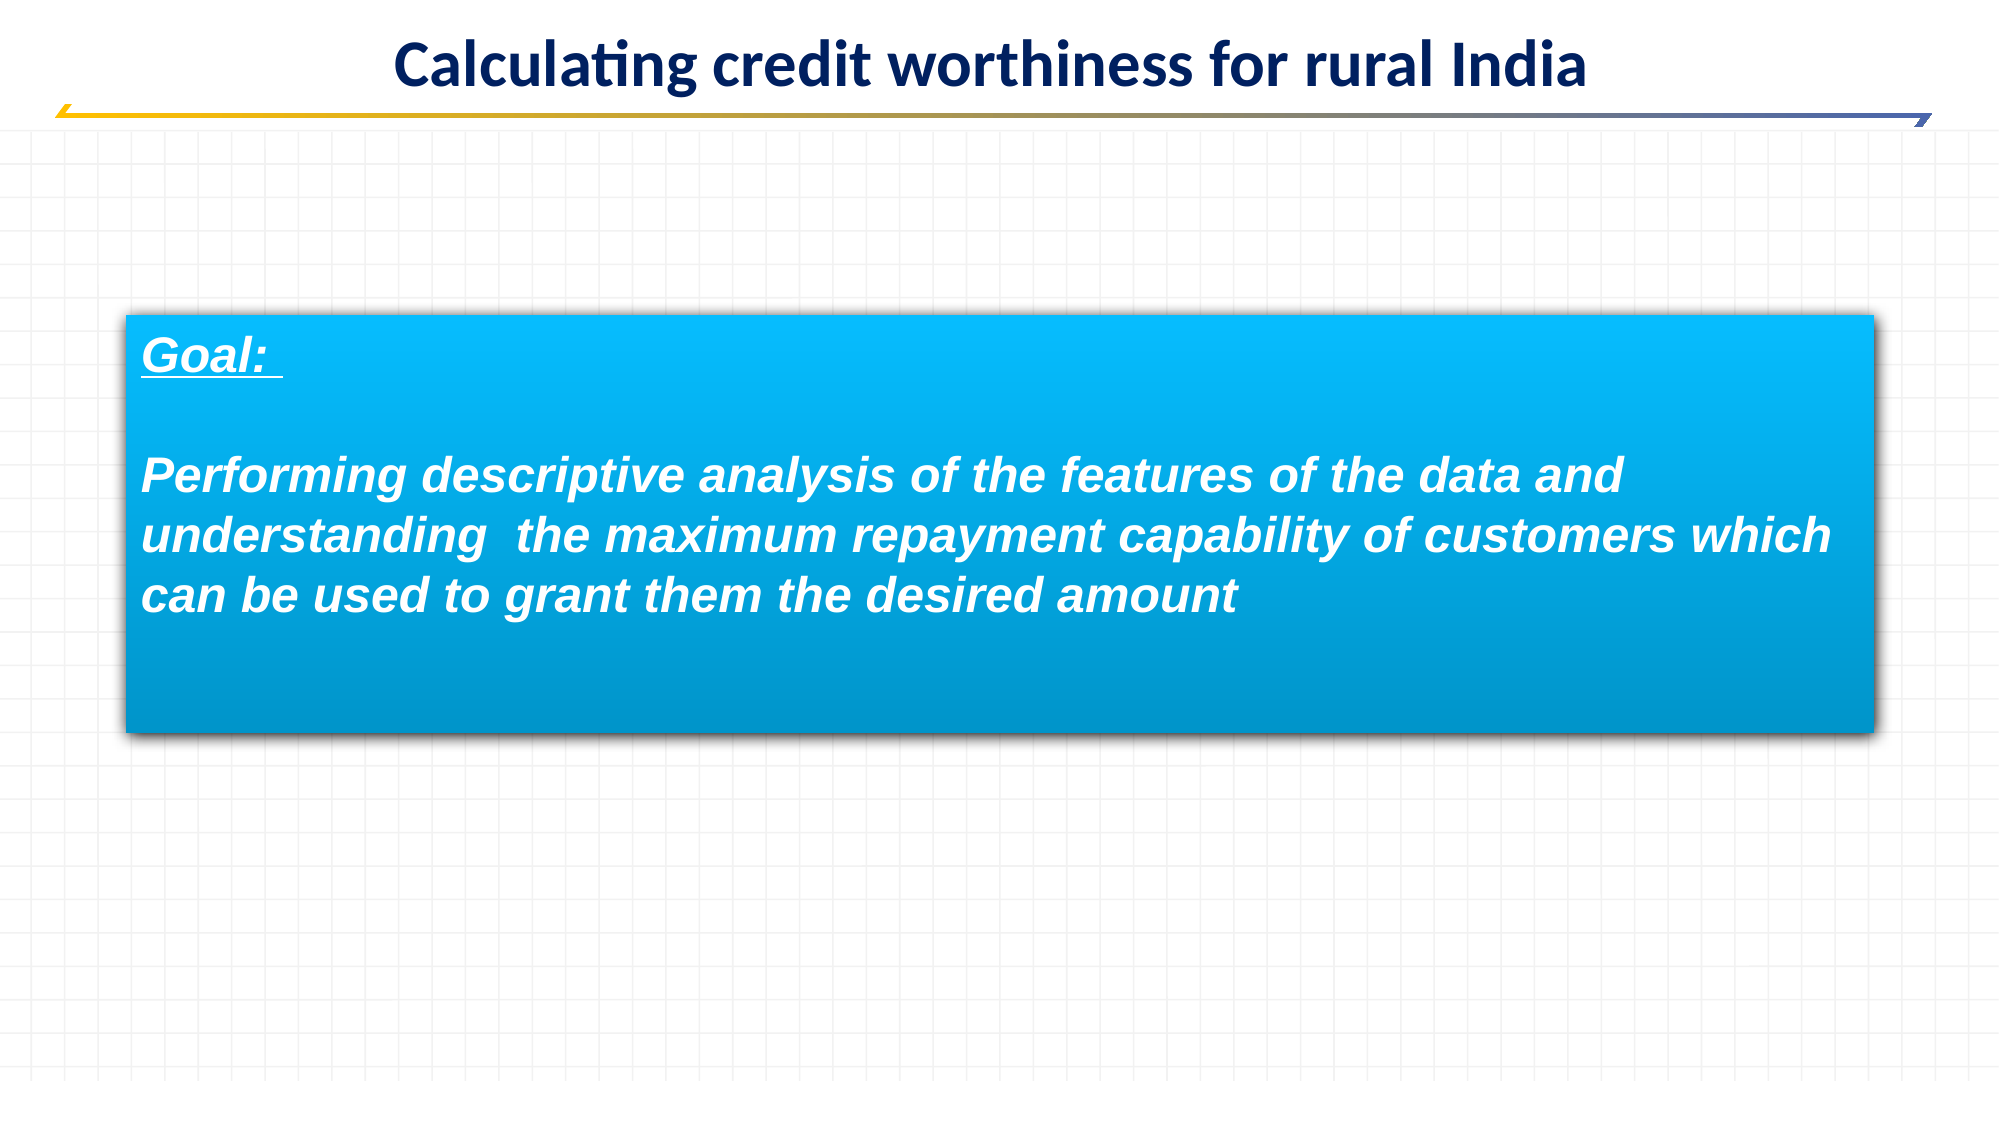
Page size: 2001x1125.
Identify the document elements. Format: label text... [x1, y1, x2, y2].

text_box Goal: Performing descriptive analysis of the features of the data and understanding the maximum repayment capability of customers which can be used to grant them the desired amount [126, 315, 1874, 733]
text_box Calculating credit worthiness for rural India [57, 12, 1942, 107]
